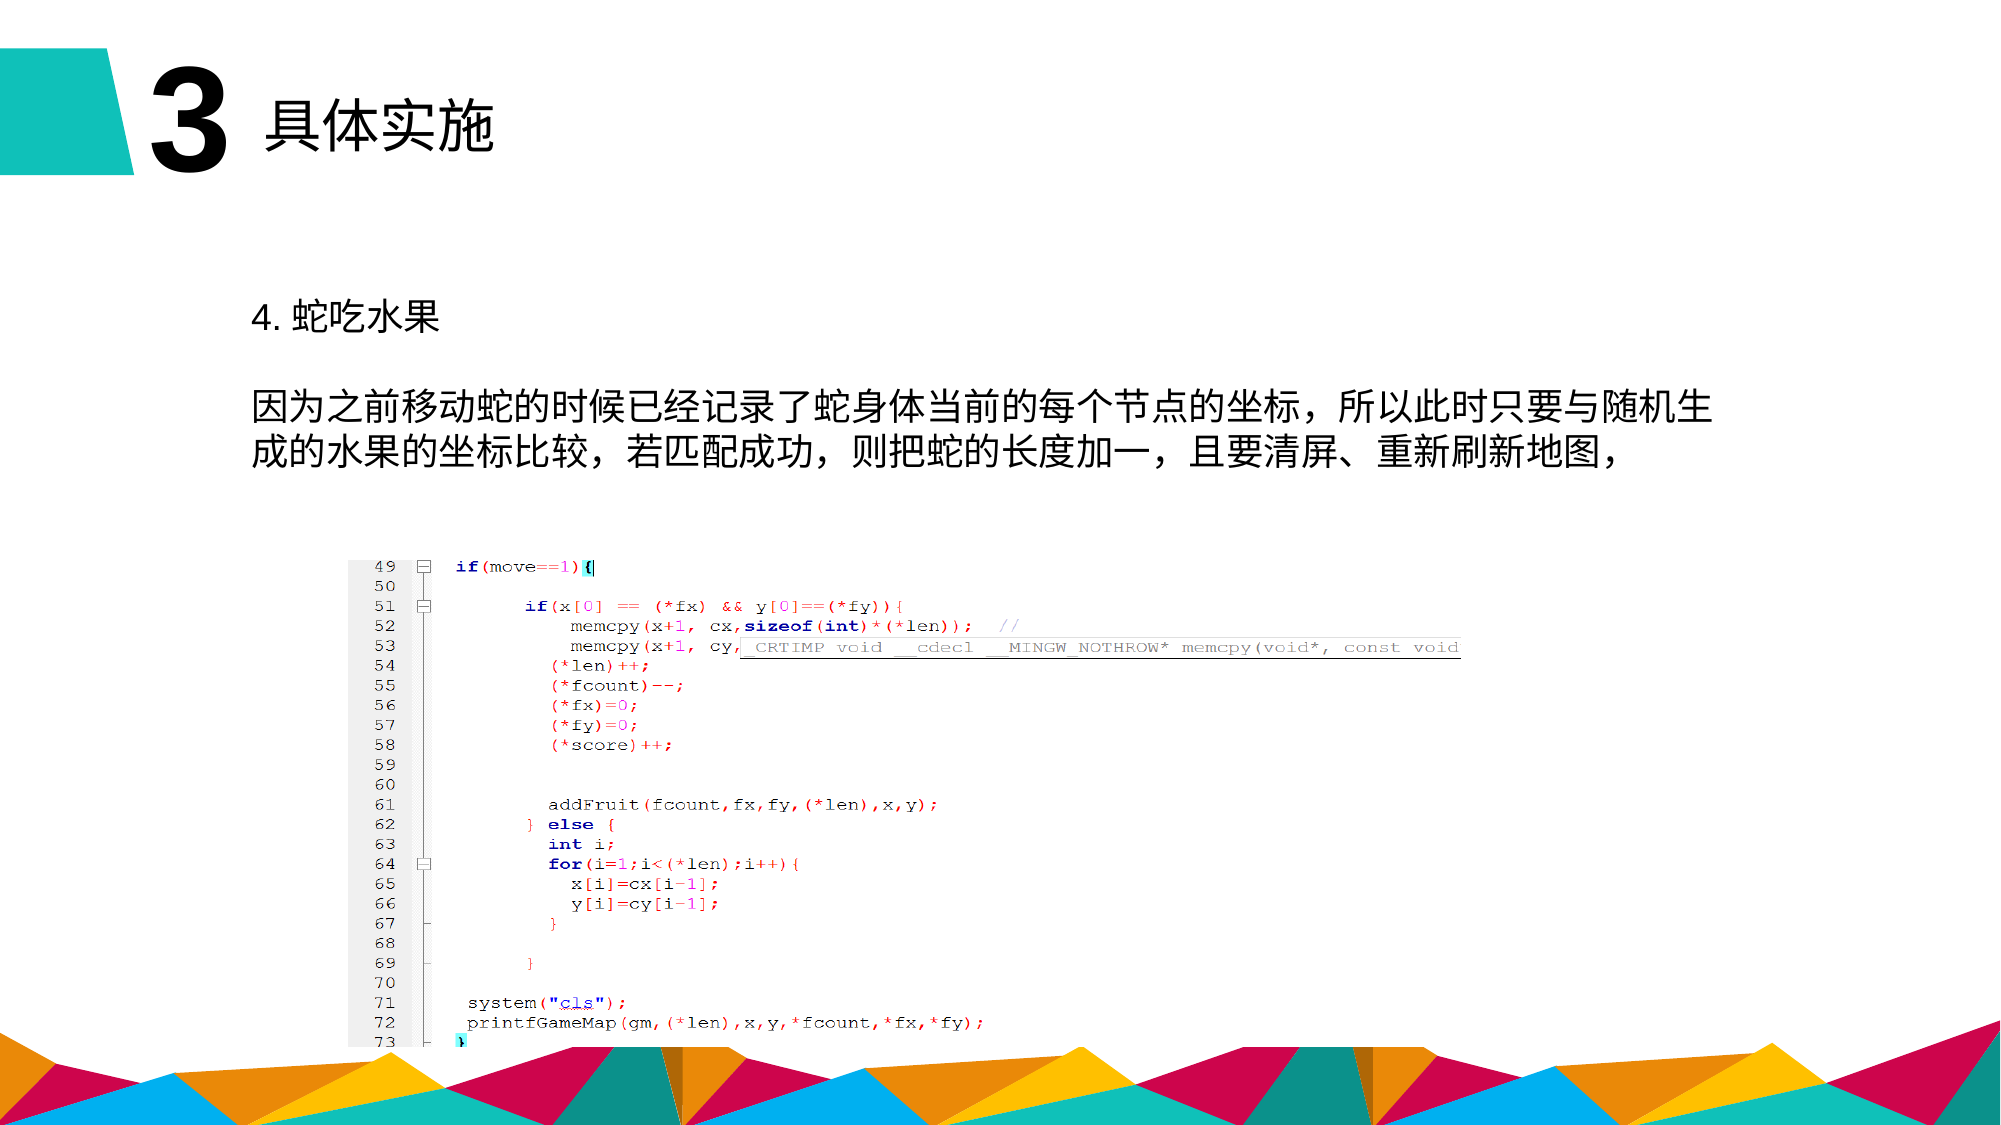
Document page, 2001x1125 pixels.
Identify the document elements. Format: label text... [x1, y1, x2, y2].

list 具体实施 [248, 89, 524, 165]
picture [348, 560, 1461, 1047]
text_box 4.蛇吃水果 因为之前移动蛇的时候已经记录了蛇身体当前的每个节点的坐标，所以此时只要与随机生成的水果的坐标比较，若匹配成功，则把蛇的长度加一，且要清屏、重新刷新地图， [236, 285, 1730, 571]
